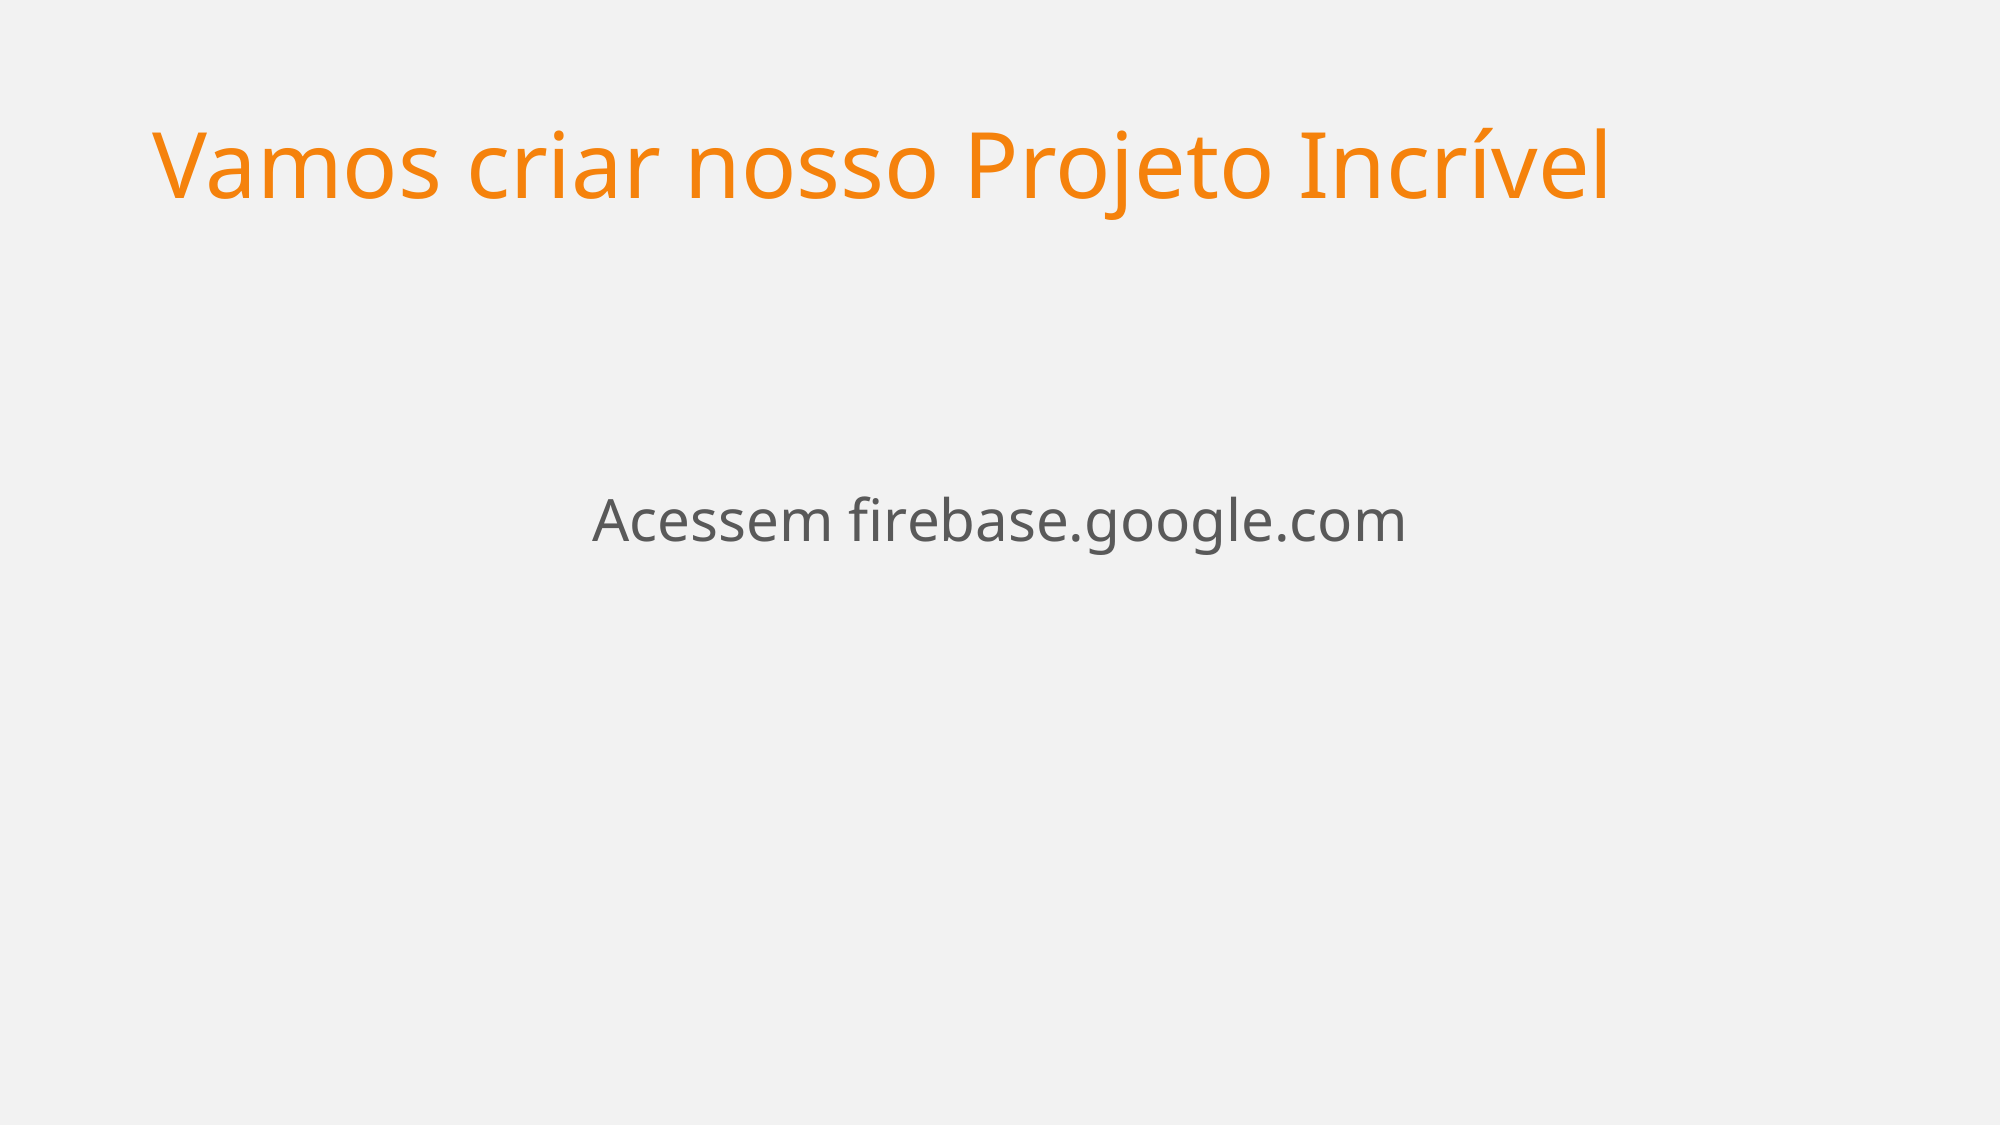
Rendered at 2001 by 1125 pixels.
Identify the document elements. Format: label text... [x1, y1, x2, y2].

list Acessem firebase.google.com [137, 483, 1863, 874]
title Vamos criar nosso Projeto Incrível [137, 59, 1863, 278]
